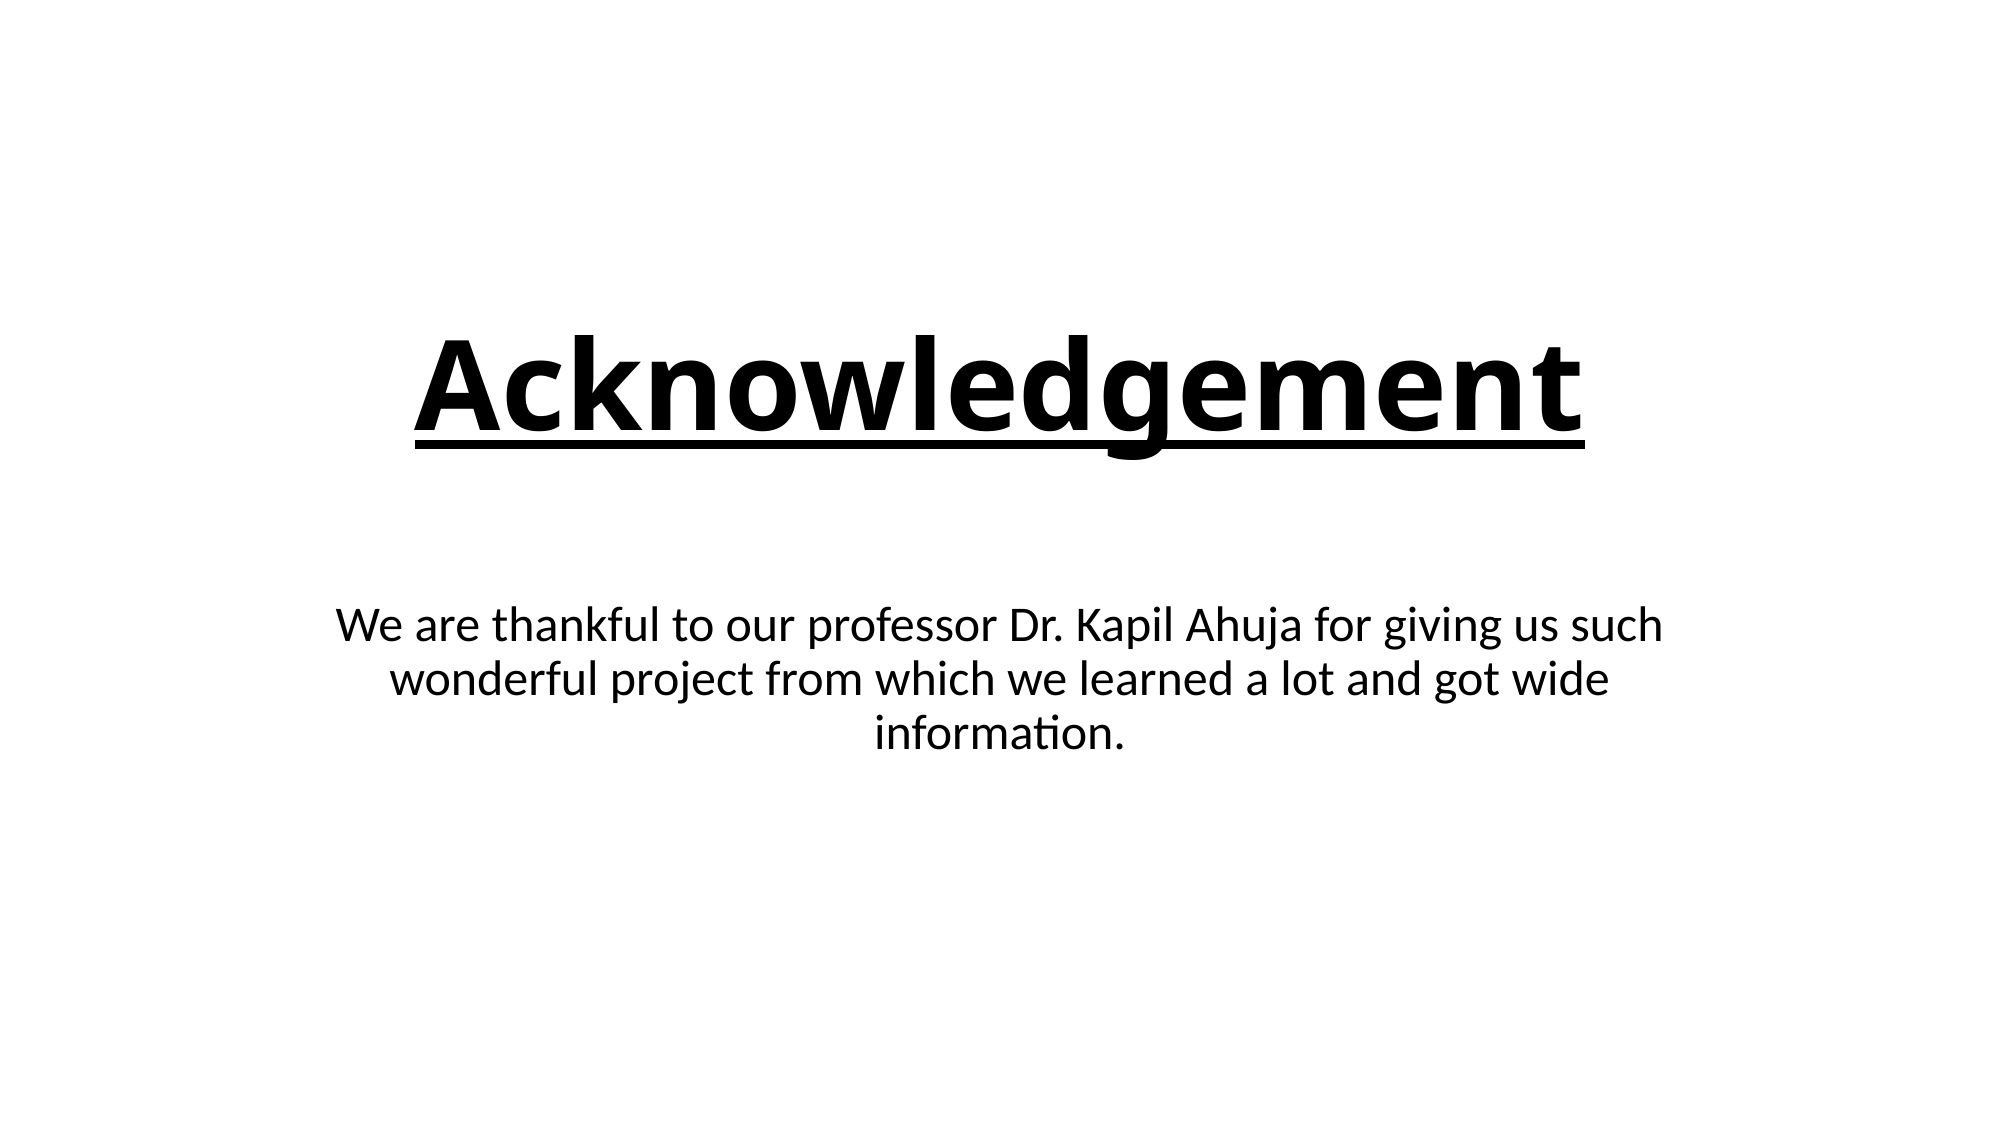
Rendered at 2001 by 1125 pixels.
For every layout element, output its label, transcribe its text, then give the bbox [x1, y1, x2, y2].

title Acknowledgement [249, 73, 1750, 465]
subtitle We are thankful to our professor Dr. Kapil Ahuja for giving us such wonderful project from which we learned a lot and got wide information. [249, 590, 1750, 863]
